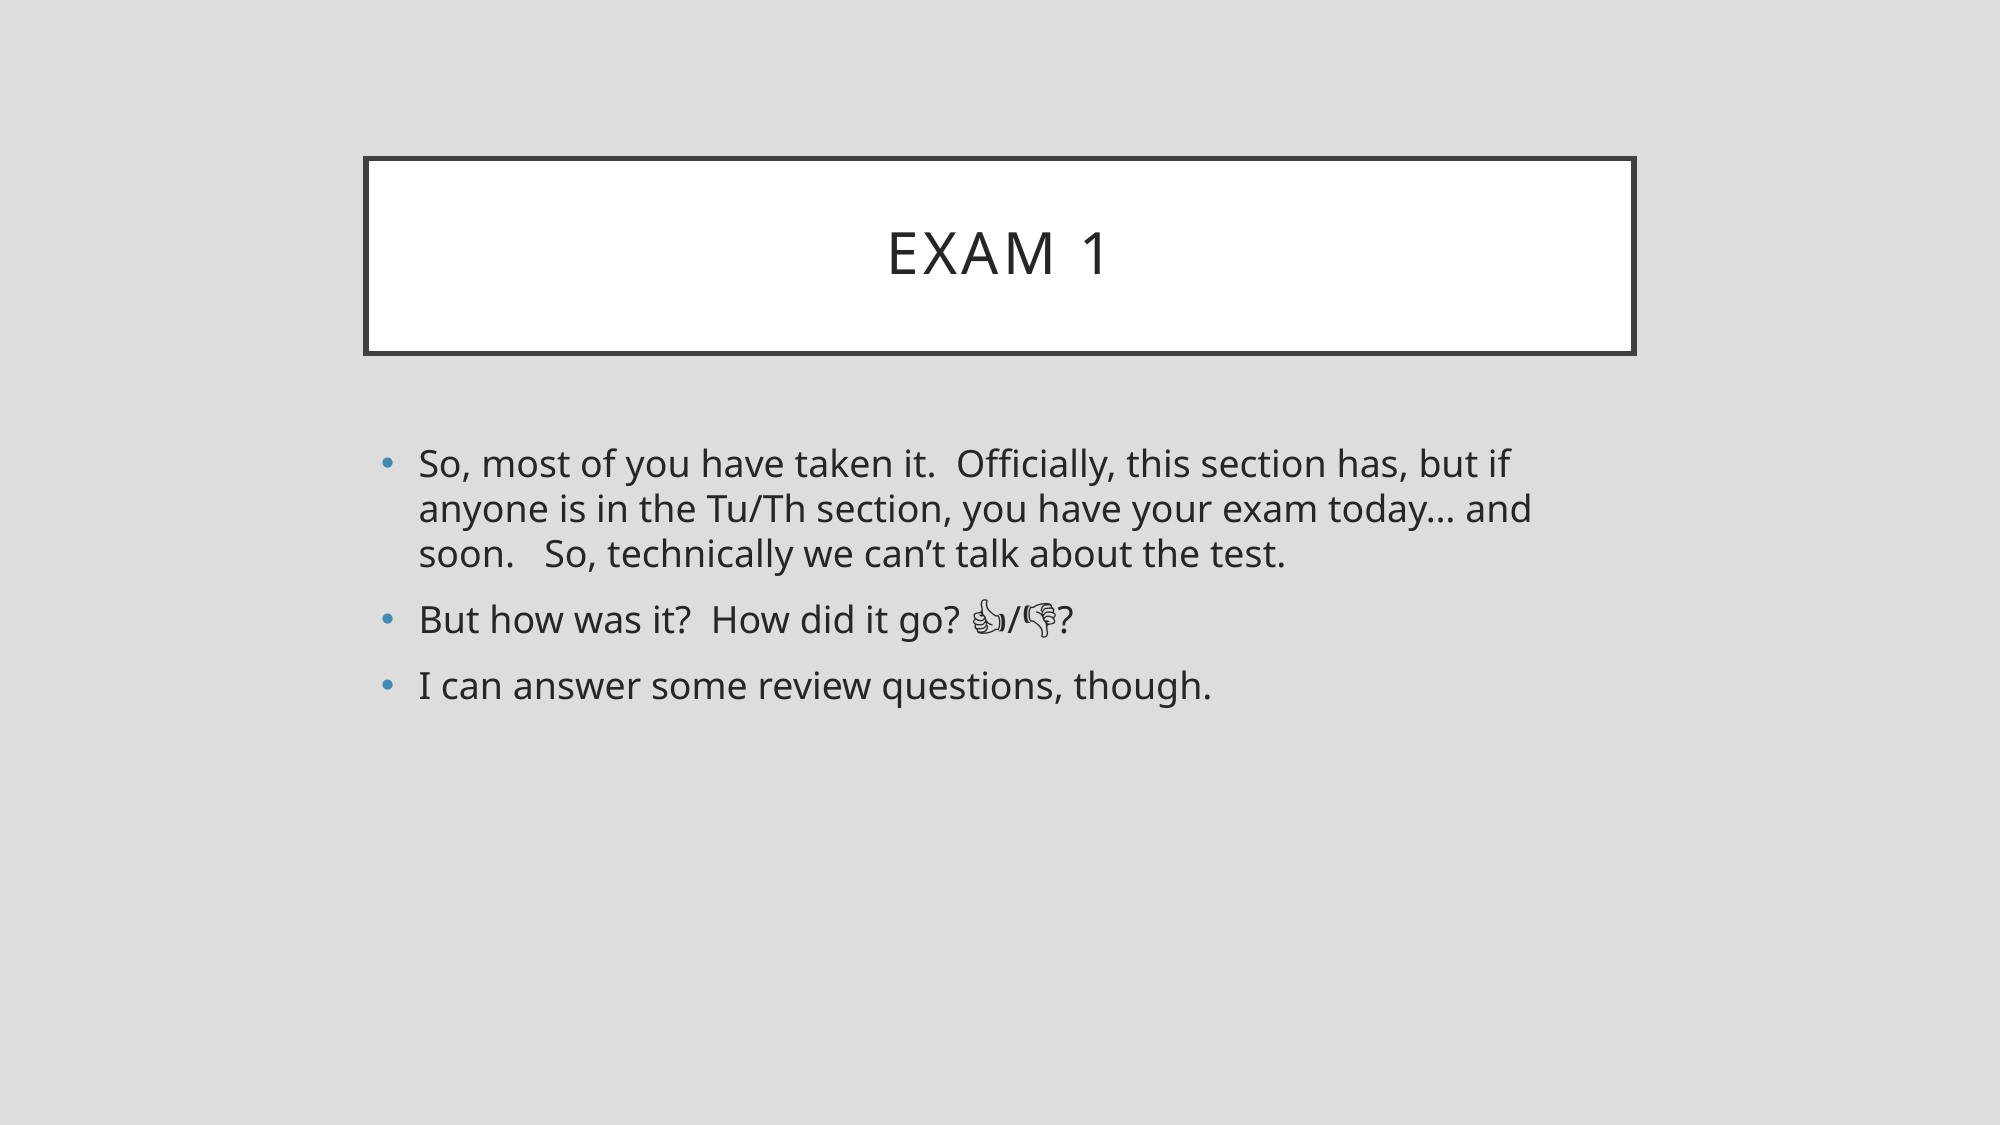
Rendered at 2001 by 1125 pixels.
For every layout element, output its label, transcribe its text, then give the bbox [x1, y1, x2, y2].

title Exam 1 [363, 156, 1637, 356]
list So, most of you have taken it. Officially, this section has, but if anyone is in the Tu/Th section, you have your exam today… and soon. So, technically we can’t talk about the test. But how was it? How did it go? 👍/👎? I can answer some review questions, though. [366, 432, 1634, 942]
